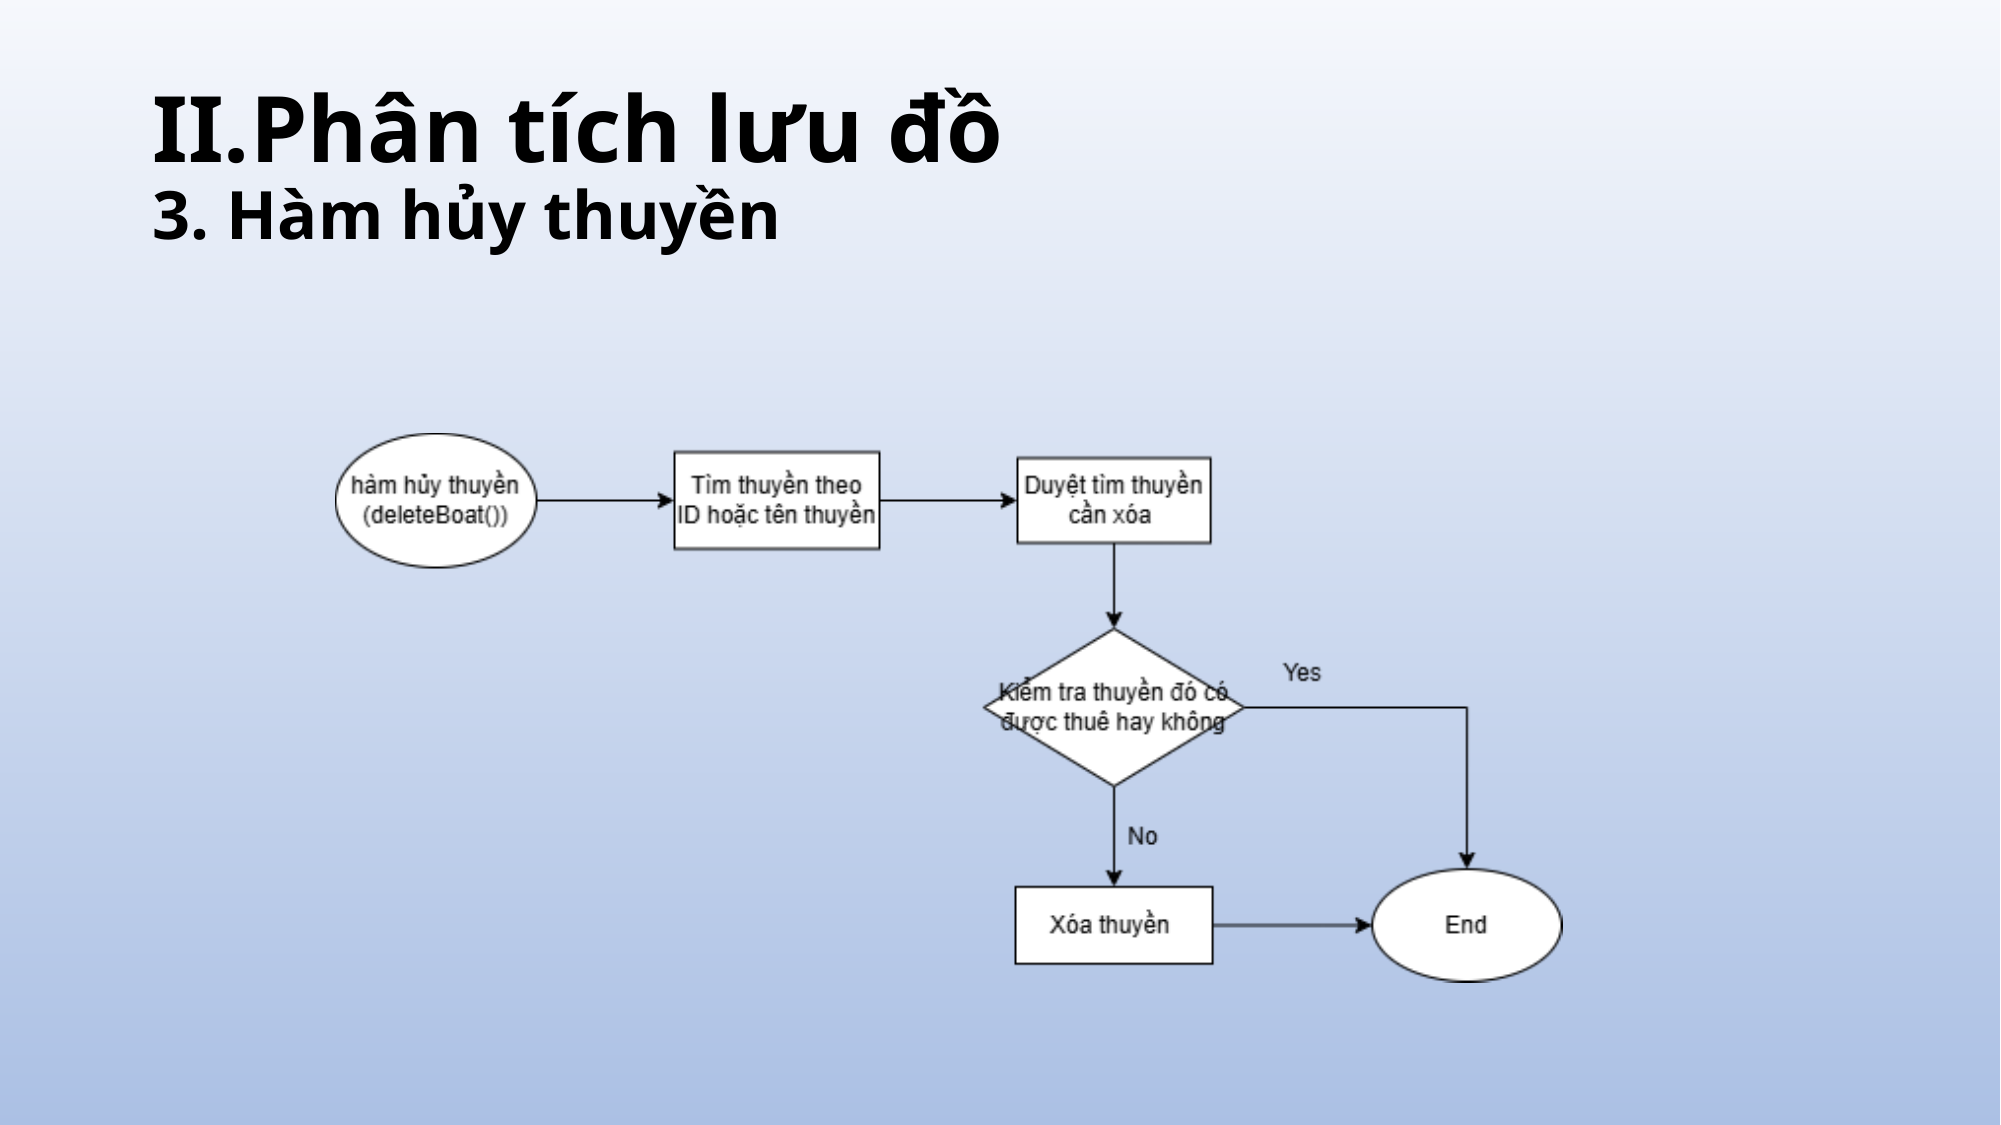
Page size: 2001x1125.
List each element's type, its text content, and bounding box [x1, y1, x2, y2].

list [335, 433, 1563, 983]
title II.Phân tích lưu đồ 3. Hàm hủy thuyền [137, 59, 1863, 278]
